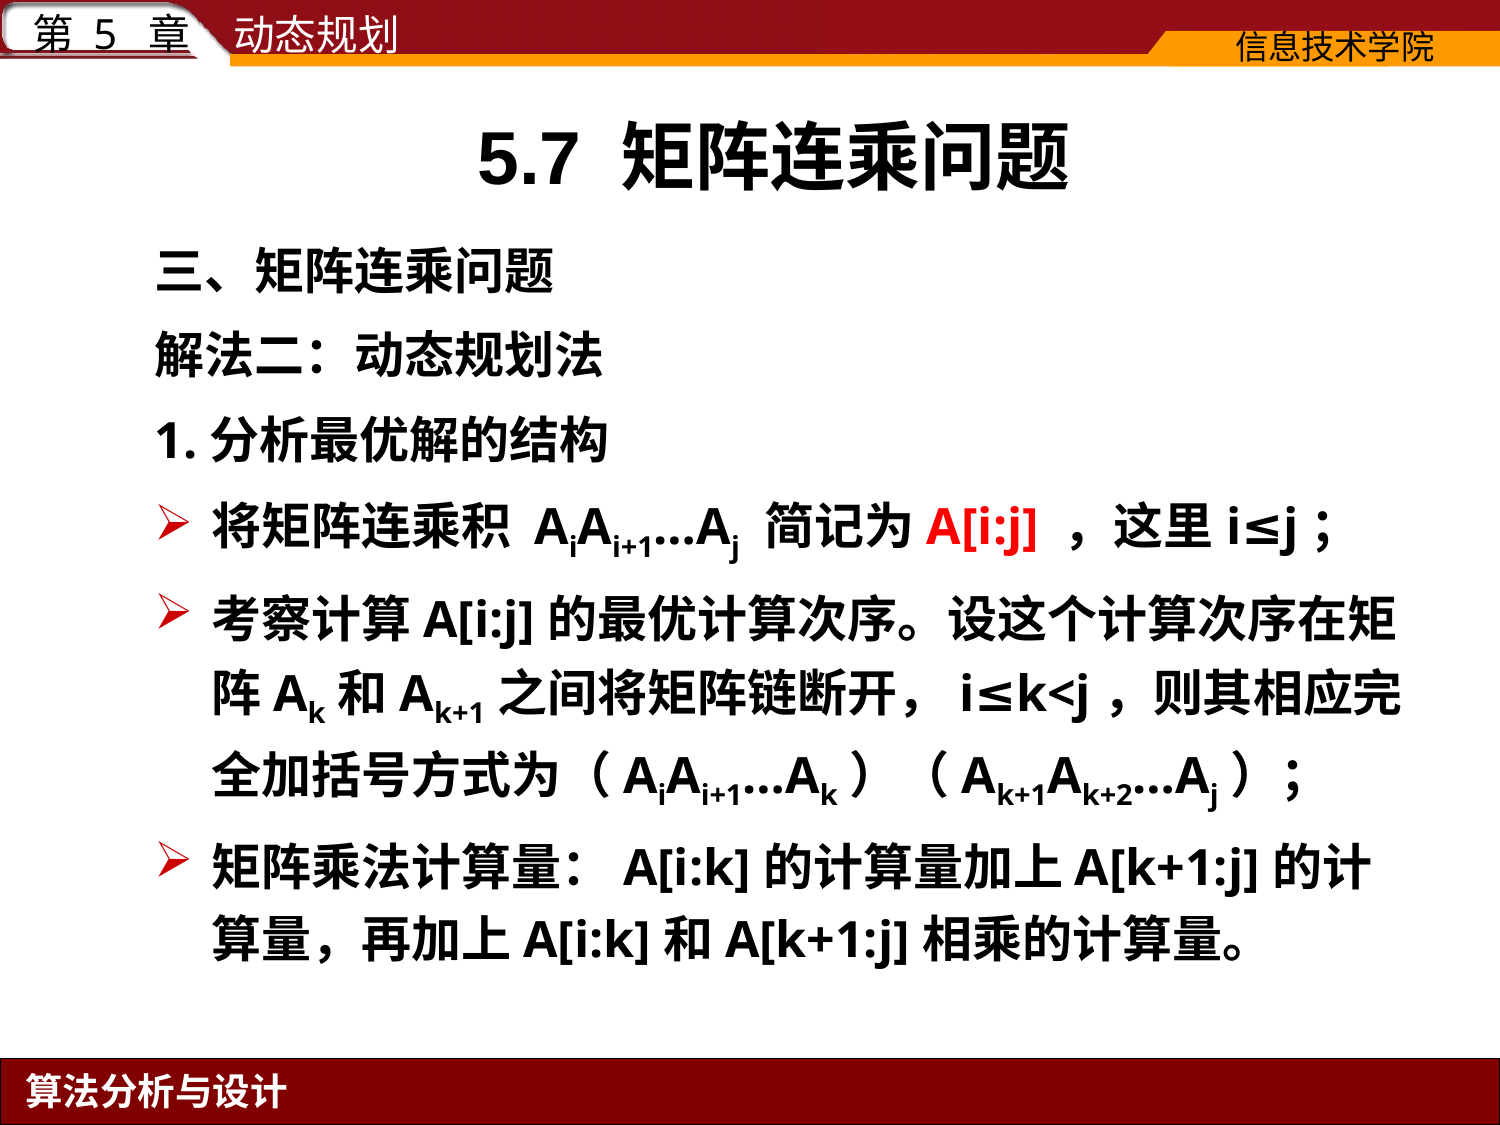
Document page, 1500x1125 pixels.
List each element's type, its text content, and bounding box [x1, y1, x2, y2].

title 5.7 矩阵连乘问题 [123, 101, 1424, 208]
picture [0, 0, 1500, 59]
list 三、矩阵连乘问题 解法二：动态规划法 1.分析最优解的结构 将矩阵连乘积 AiAi+1…Aj 简记为A[i:j] ，这里i≤j； 考察计算A[i:j]的最优计算次序。设这个计算次序在矩阵Ak和Ak+1之间将矩阵链断开，i≤k<j，则其相应完全加括号方式为（AiAi+1…Ak）（Ak+1Ak+2…Aj）； 矩阵乘法计算量：A[i:k]的计算量加上A[k+1:j]的计算量，再加上A[i:k]和A[k+1:j]相乘的计算量。 [64, 220, 1436, 953]
